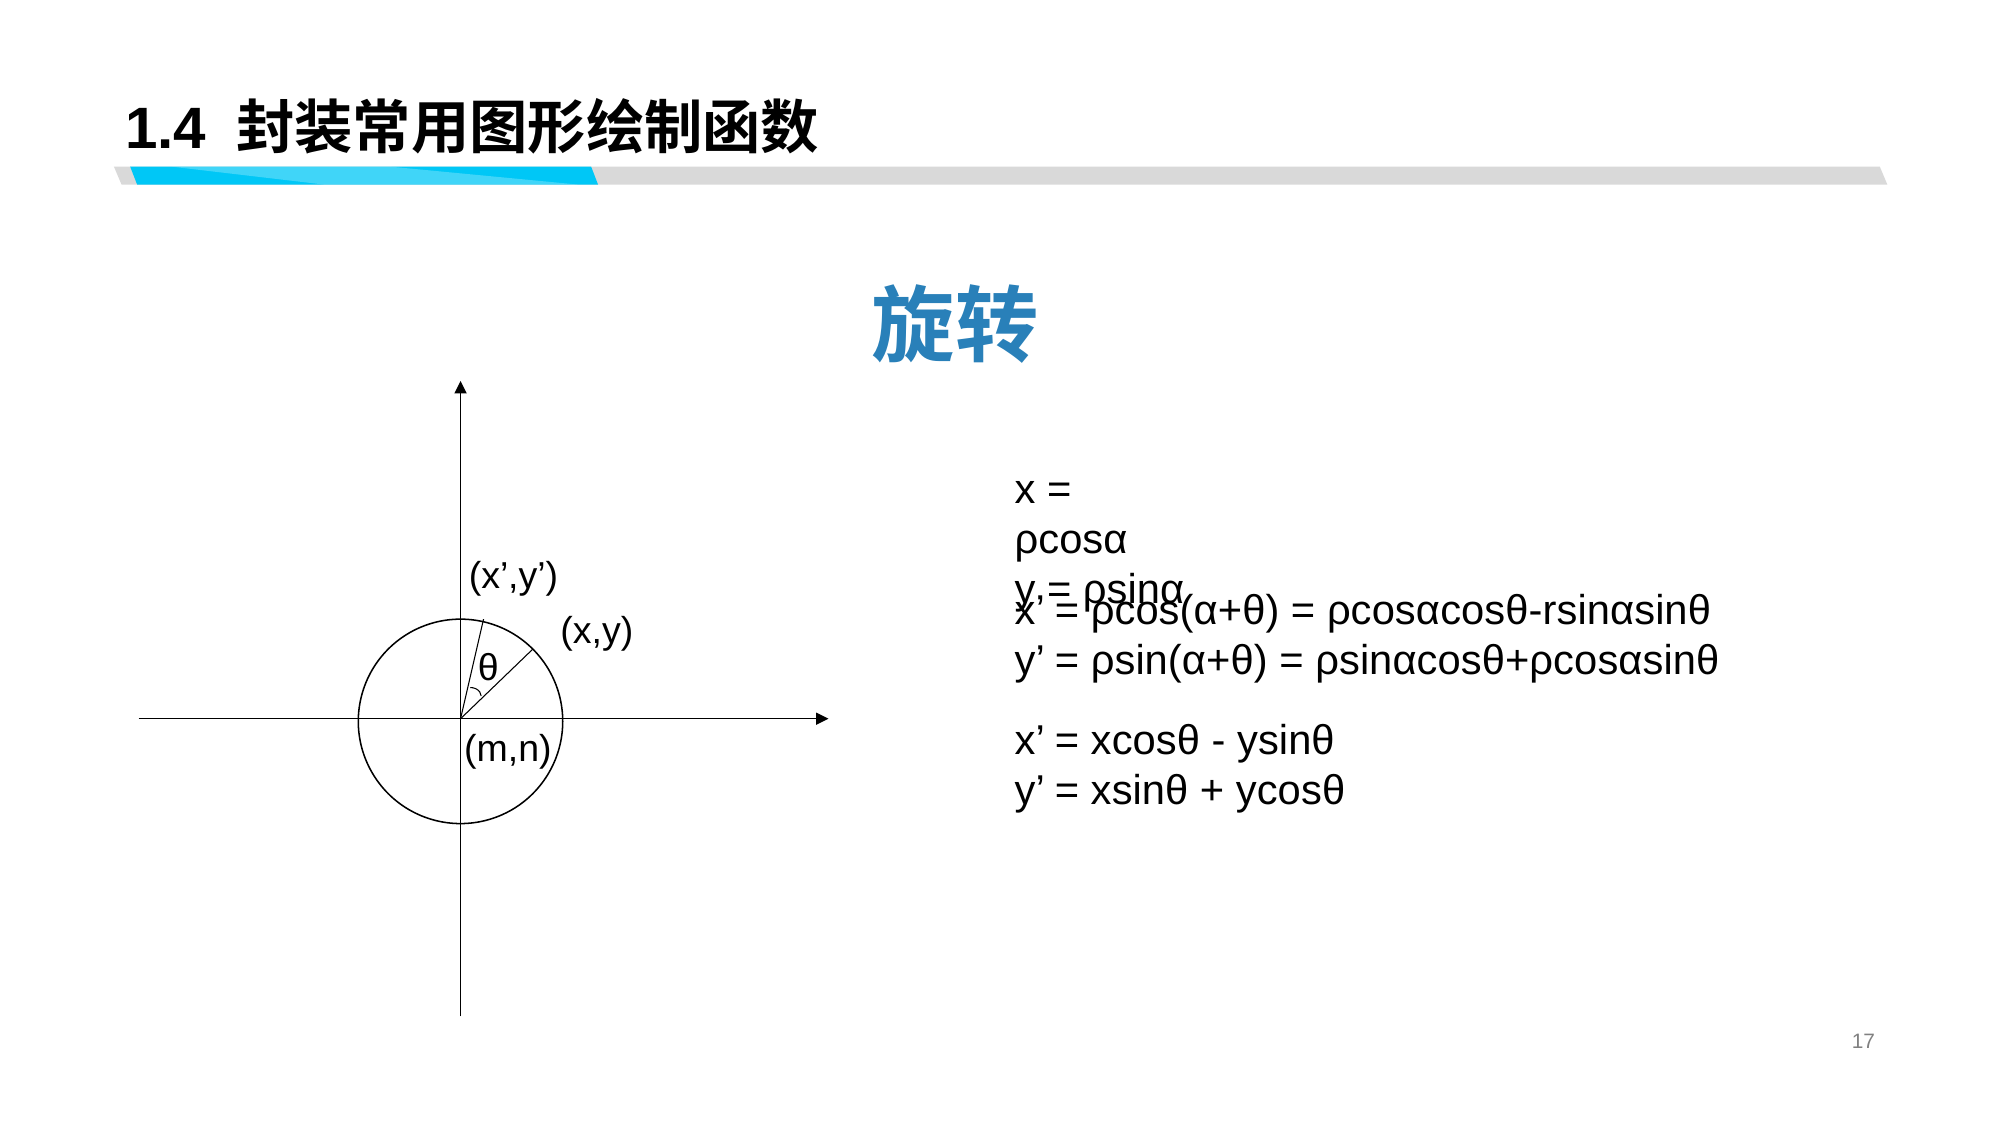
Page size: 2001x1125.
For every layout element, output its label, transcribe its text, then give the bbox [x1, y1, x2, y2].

text_box x’ = xcosθ - ysinθ y’ = xsinθ + ycosθ [999, 705, 1612, 820]
title 1.4 封装常用图形绘制函数 [109, 0, 1890, 169]
slide_number 17 [1412, 1023, 1890, 1058]
text_box 旋转 [856, 264, 1055, 380]
text_box x = ρcosα y = ρsinα [999, 454, 1211, 575]
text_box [138, 380, 829, 1017]
text_box x’ = ρcos(α+θ) = ρcosαcosθ-rsinαsinθ y’ = ρsin(α+θ) = ρsinαcosθ+ρcosαsinθ [999, 575, 1785, 691]
